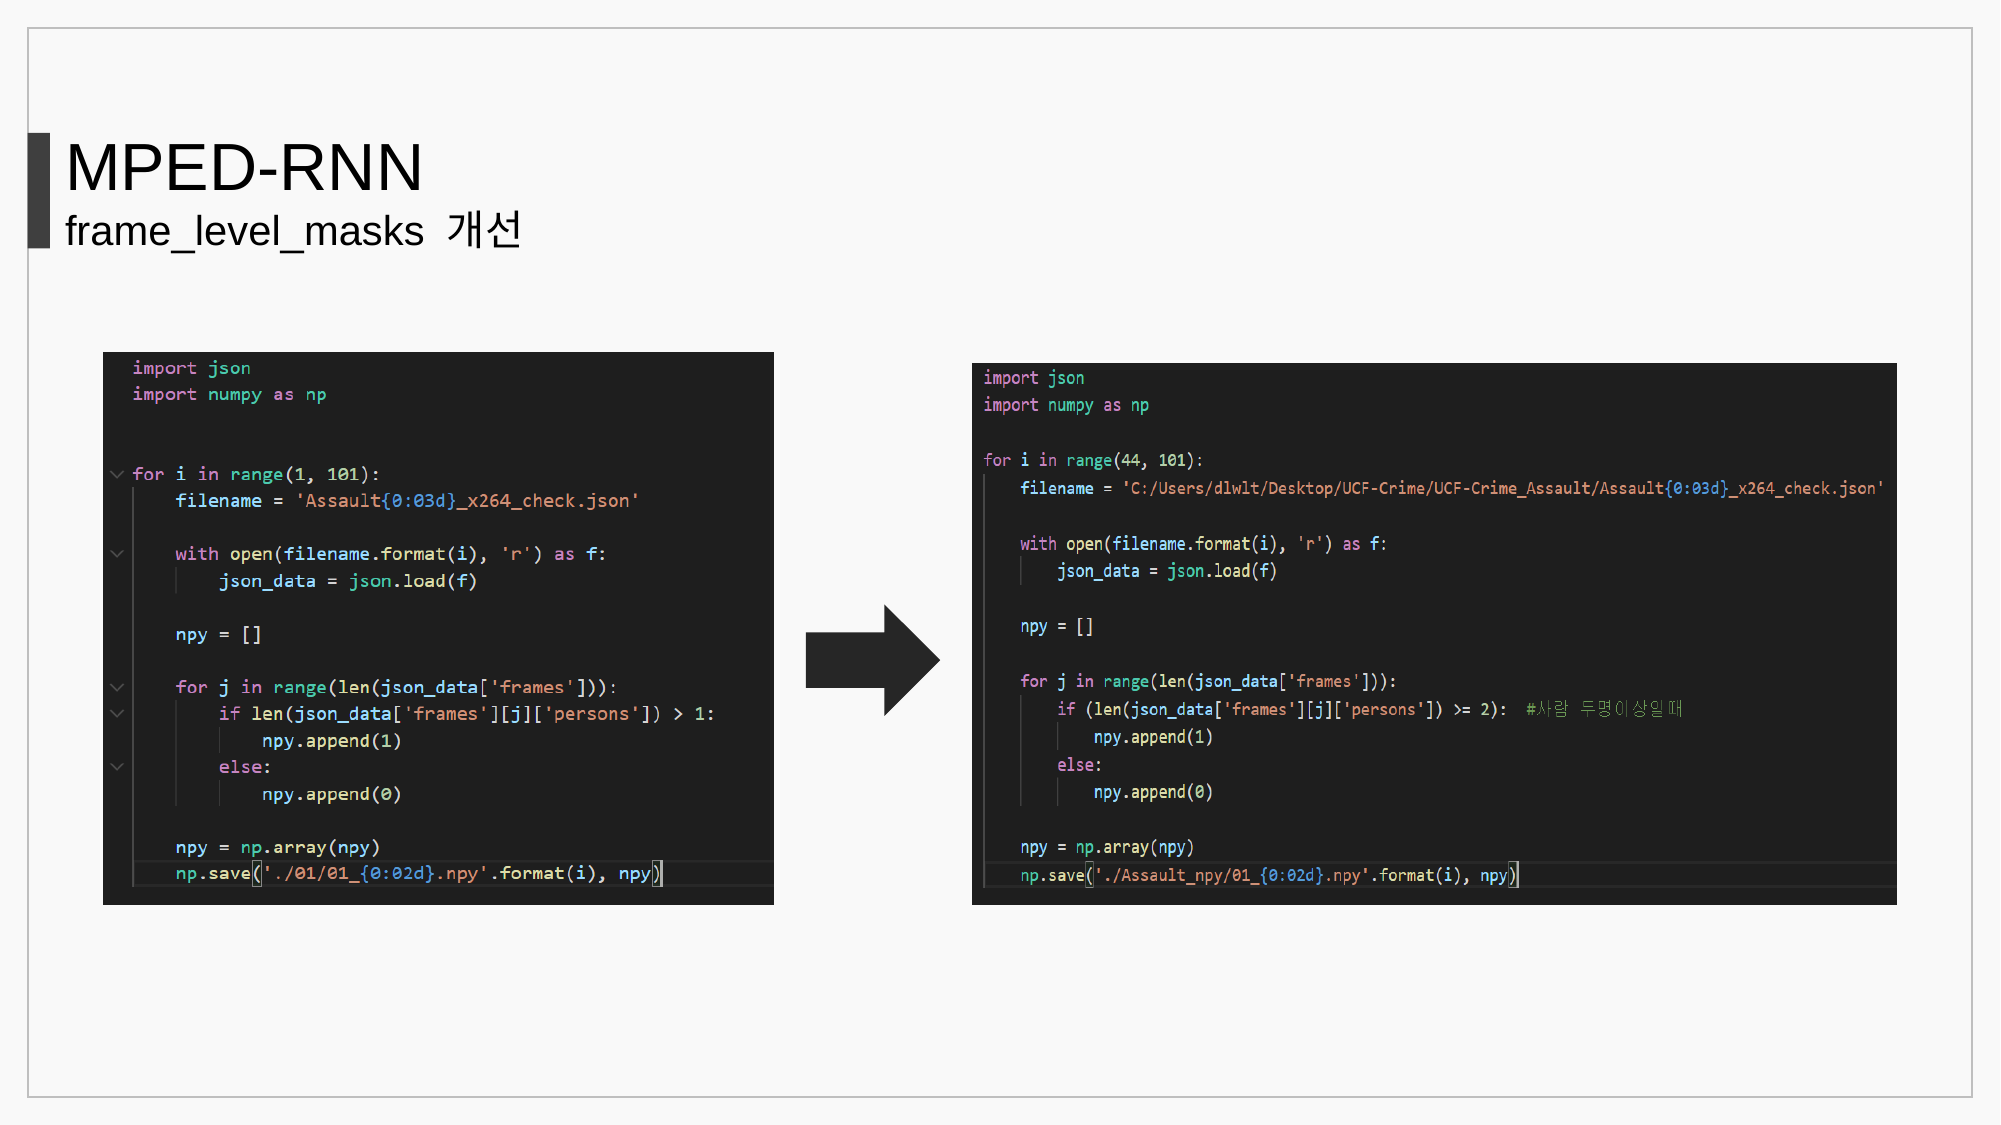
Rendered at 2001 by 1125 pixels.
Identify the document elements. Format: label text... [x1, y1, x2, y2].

picture [972, 363, 1897, 905]
text_box [27, 132, 49, 249]
picture [103, 351, 774, 905]
text_box MPED-RNN frame_level_masks 개선 [49, 116, 847, 262]
text_box [27, 27, 1973, 1098]
text_box [805, 604, 941, 716]
